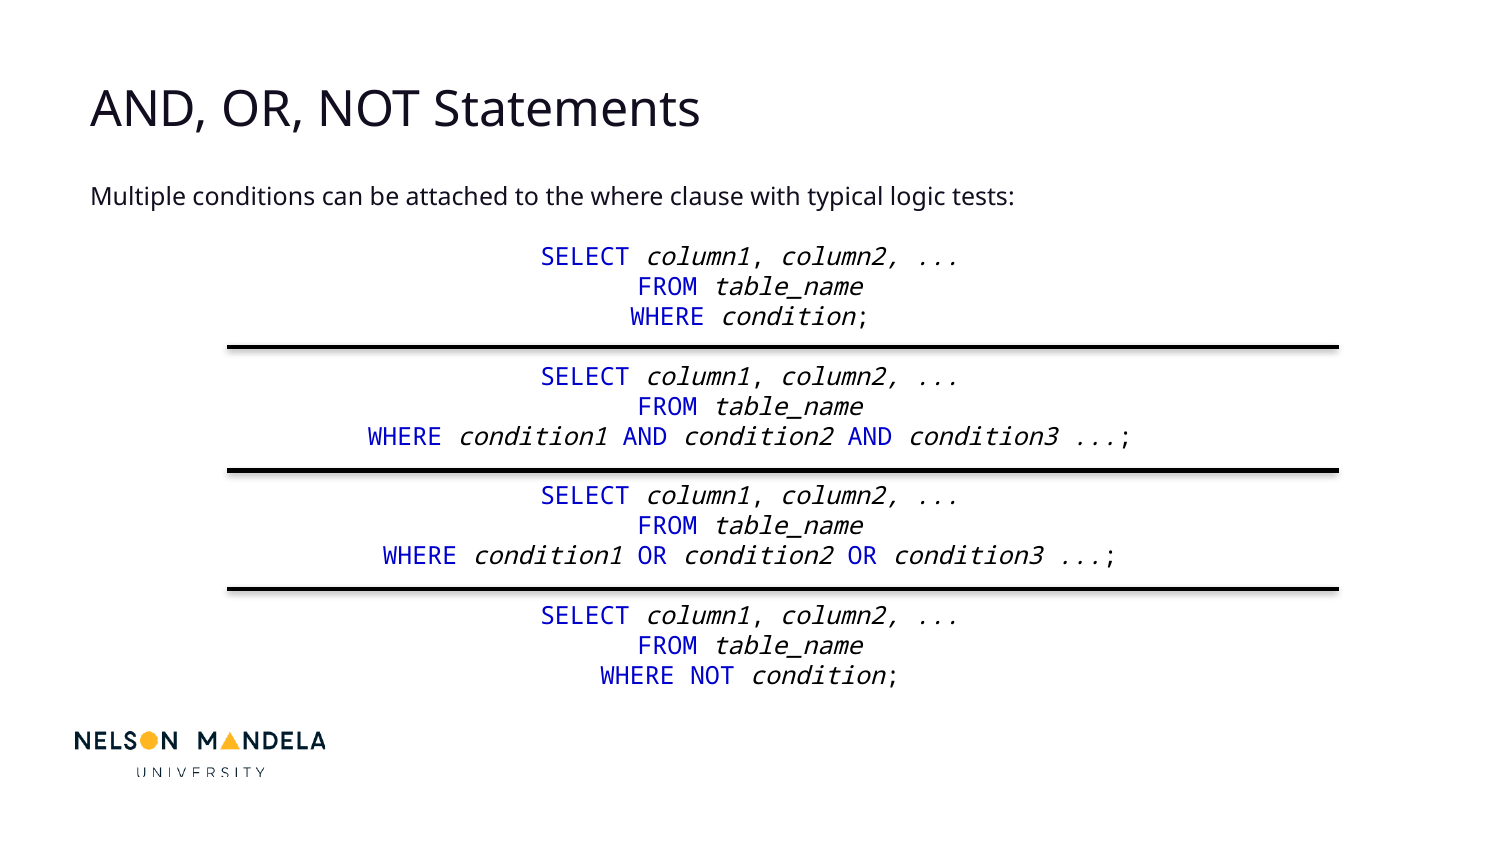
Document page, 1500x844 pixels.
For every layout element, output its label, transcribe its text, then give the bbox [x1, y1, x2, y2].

text_box AND, OR, NOT Statements [74, 69, 1425, 149]
text_box Multiple conditions can be attached to the where clause with typical logic tests: SELECT column1, column2, ... FROM table_name WHERE condition; SELECT column1, column2, ... FROM table_name WHERE condition1 AND condition2 AND condition3 ...; SELECT column1, column2, ... FROM table_name WHERE condition1 OR condition2 OR condition3 ...; SELECT column1, column2, ... FROM table_name WHERE NOT condition; [74, 173, 1425, 759]
